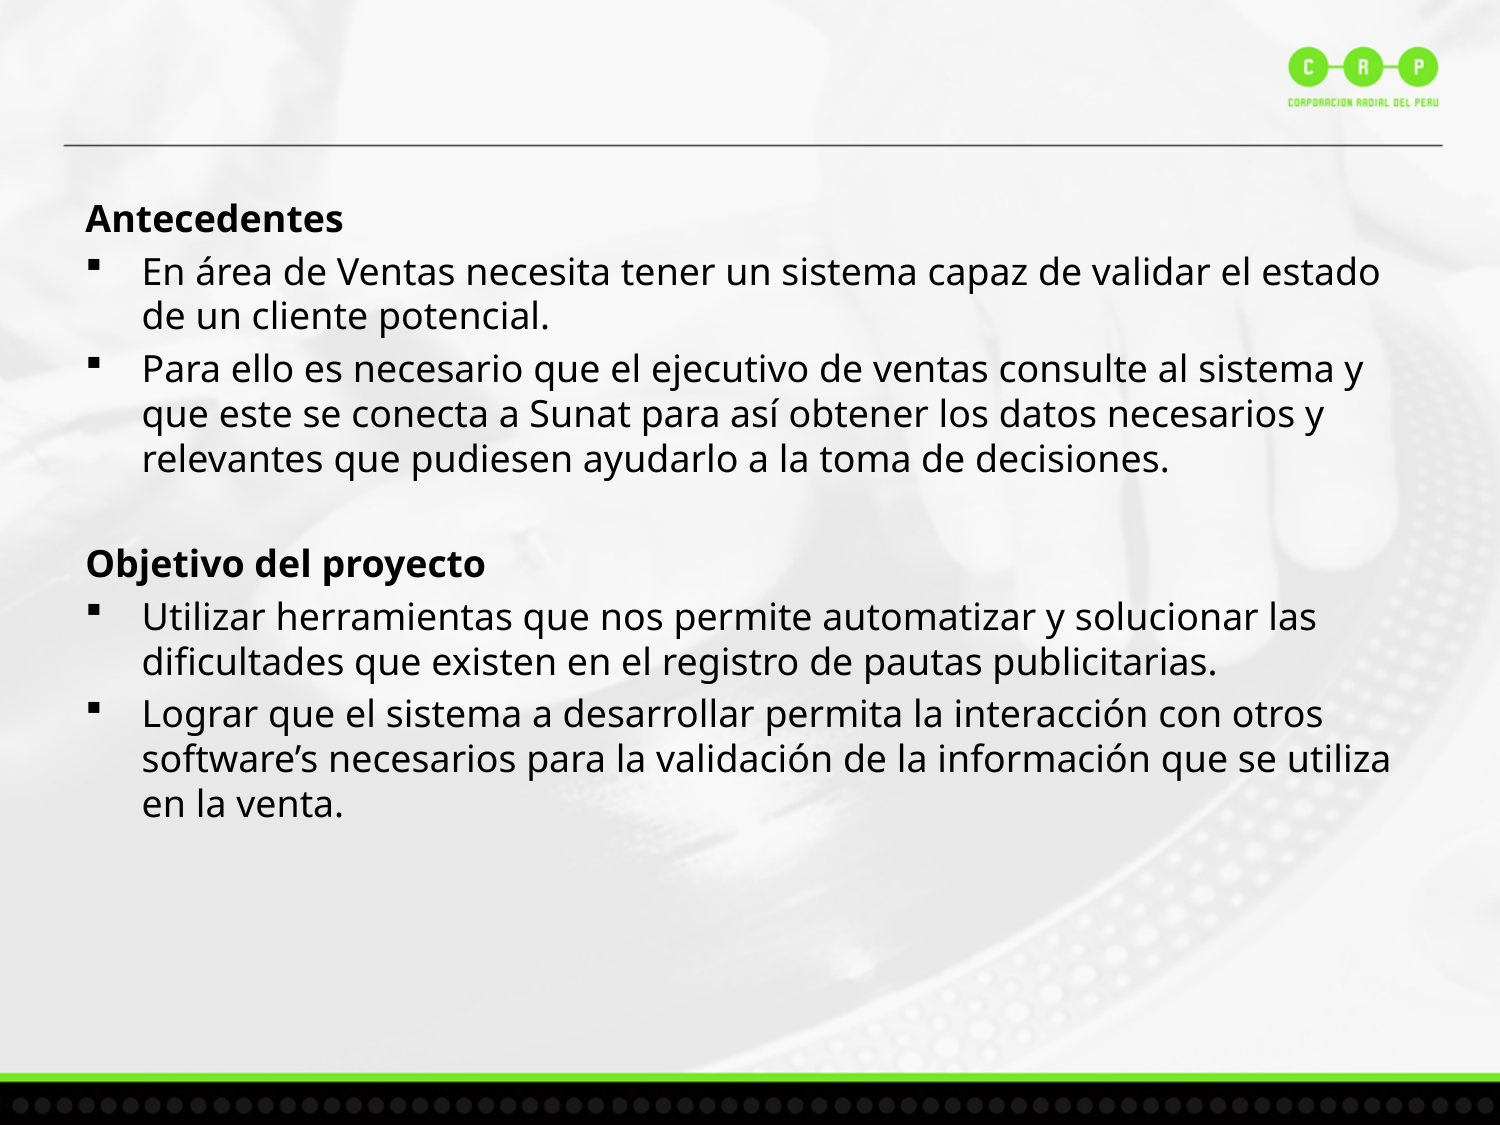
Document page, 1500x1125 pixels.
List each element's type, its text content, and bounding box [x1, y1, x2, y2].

picture [0, 0, 1500, 1125]
list Antecedentes En área de Ventas necesita tener un sistema capaz de validar el estado de un cliente potencial. Para ello es necesario que el ejecutivo de ventas consulte al sistema y que este se conecta a Sunat para así obtener los datos necesarios y relevantes que pudiesen ayudarlo a la toma de decisiones. Objetivo del proyecto Utilizar herramientas que nos permite automatizar y solucionar las dificultades que existen en el registro de pautas publicitarias. Lograr que el sistema a desarrollar permita la interacción con otros software’s necesarios para la validación de la información que se utiliza en la venta. [70, 187, 1430, 1020]
